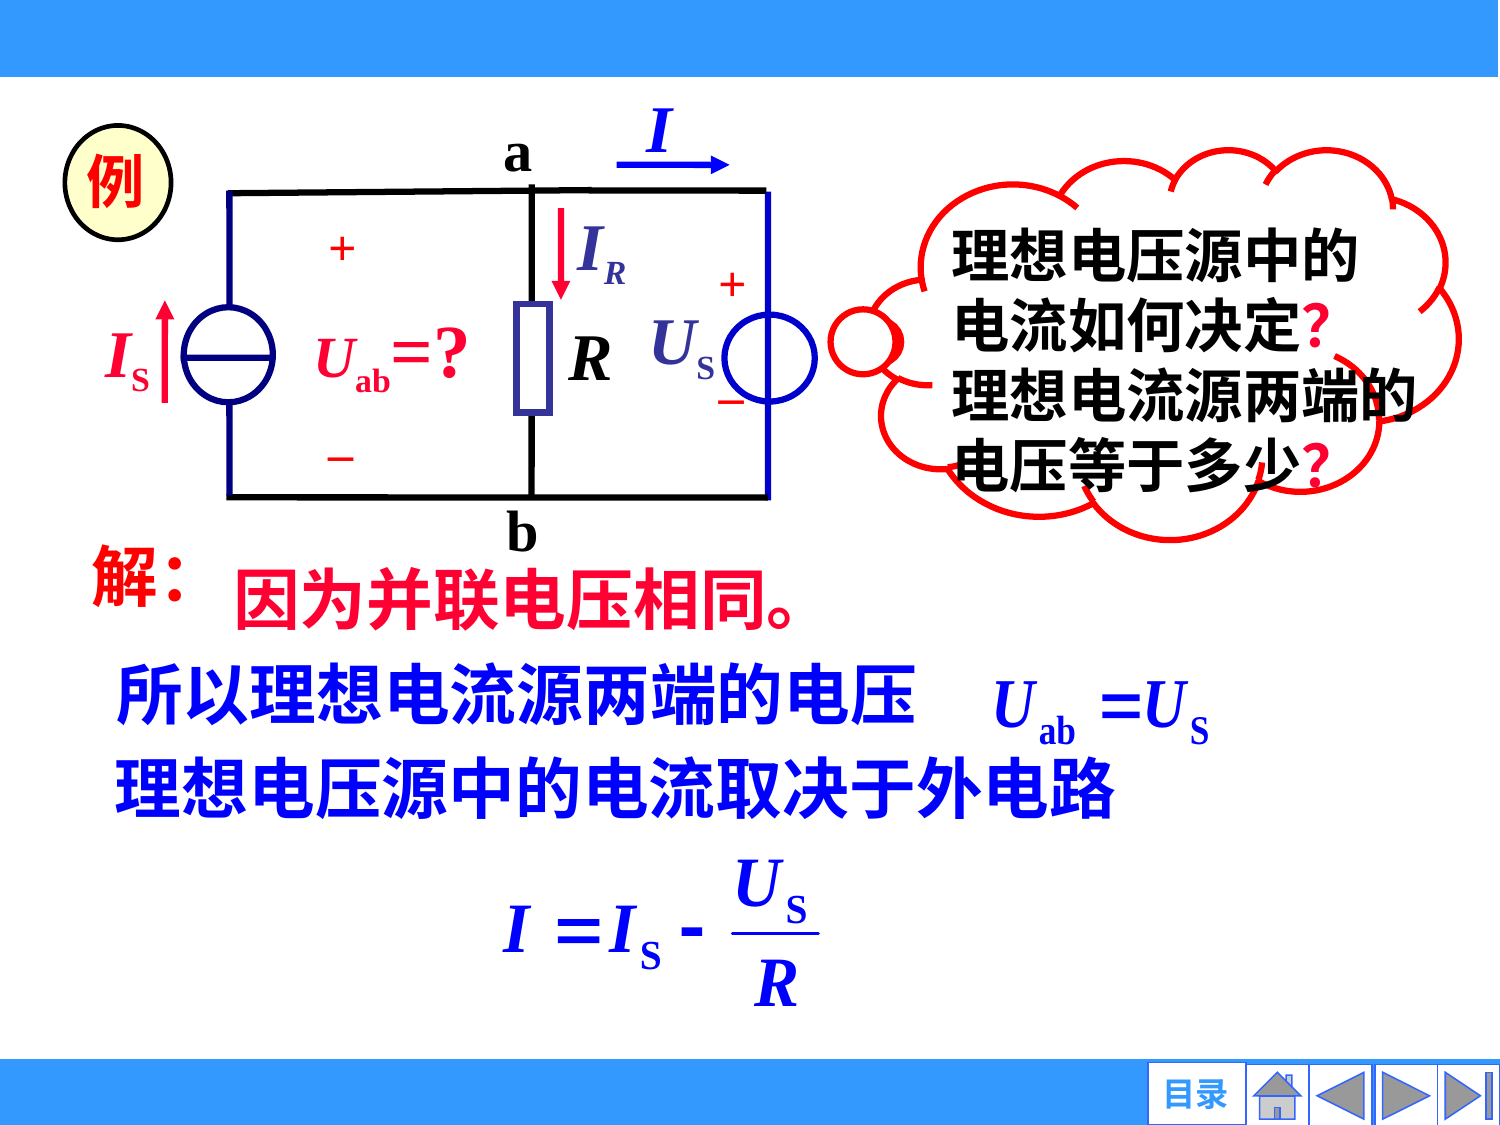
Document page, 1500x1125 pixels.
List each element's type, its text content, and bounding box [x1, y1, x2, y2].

text_box 所以理想电流源两端的电压 [101, 645, 933, 740]
text_box 解： [76, 527, 241, 623]
text_box 因为并联电压相同。 [218, 550, 948, 646]
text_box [985, 656, 1223, 763]
text_box 理想电压源中的电流取决于外电路 [100, 739, 1247, 835]
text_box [489, 833, 834, 1024]
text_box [64, 125, 83, 240]
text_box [867, 148, 1459, 539]
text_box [88, 77, 816, 572]
